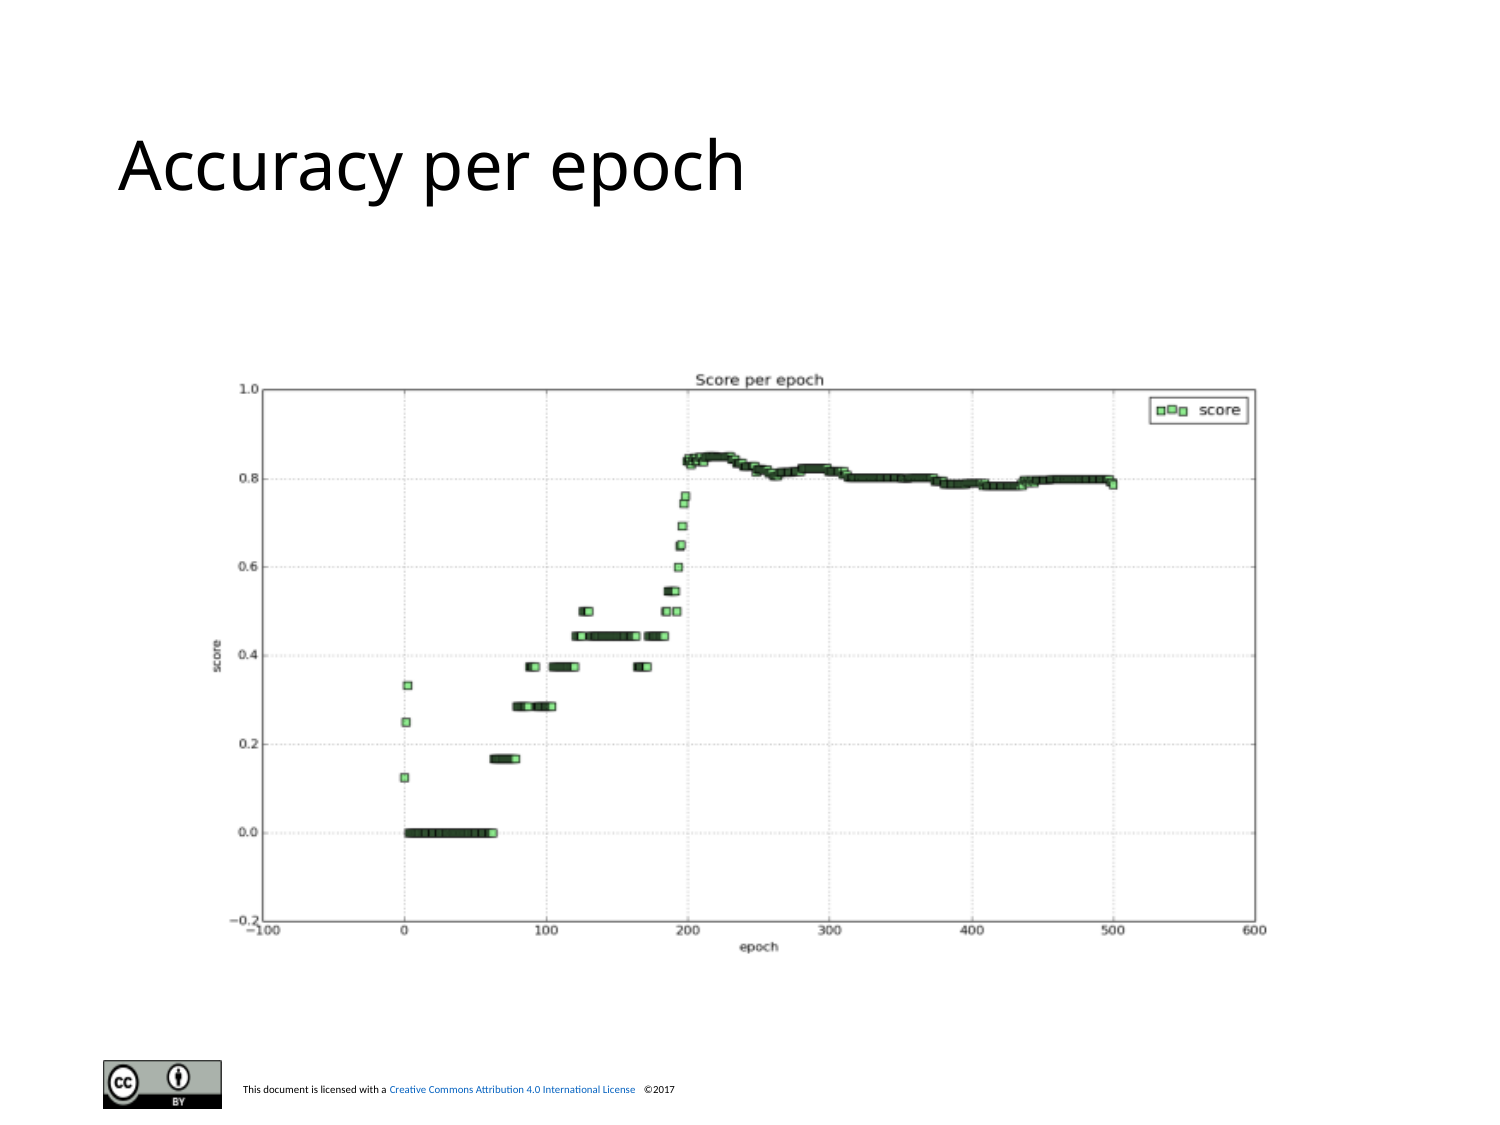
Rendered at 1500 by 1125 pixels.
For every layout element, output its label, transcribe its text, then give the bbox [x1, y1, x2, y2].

title Accuracy per epoch [103, 59, 1397, 278]
picture [103, 1060, 222, 1109]
picture [103, 324, 1383, 988]
